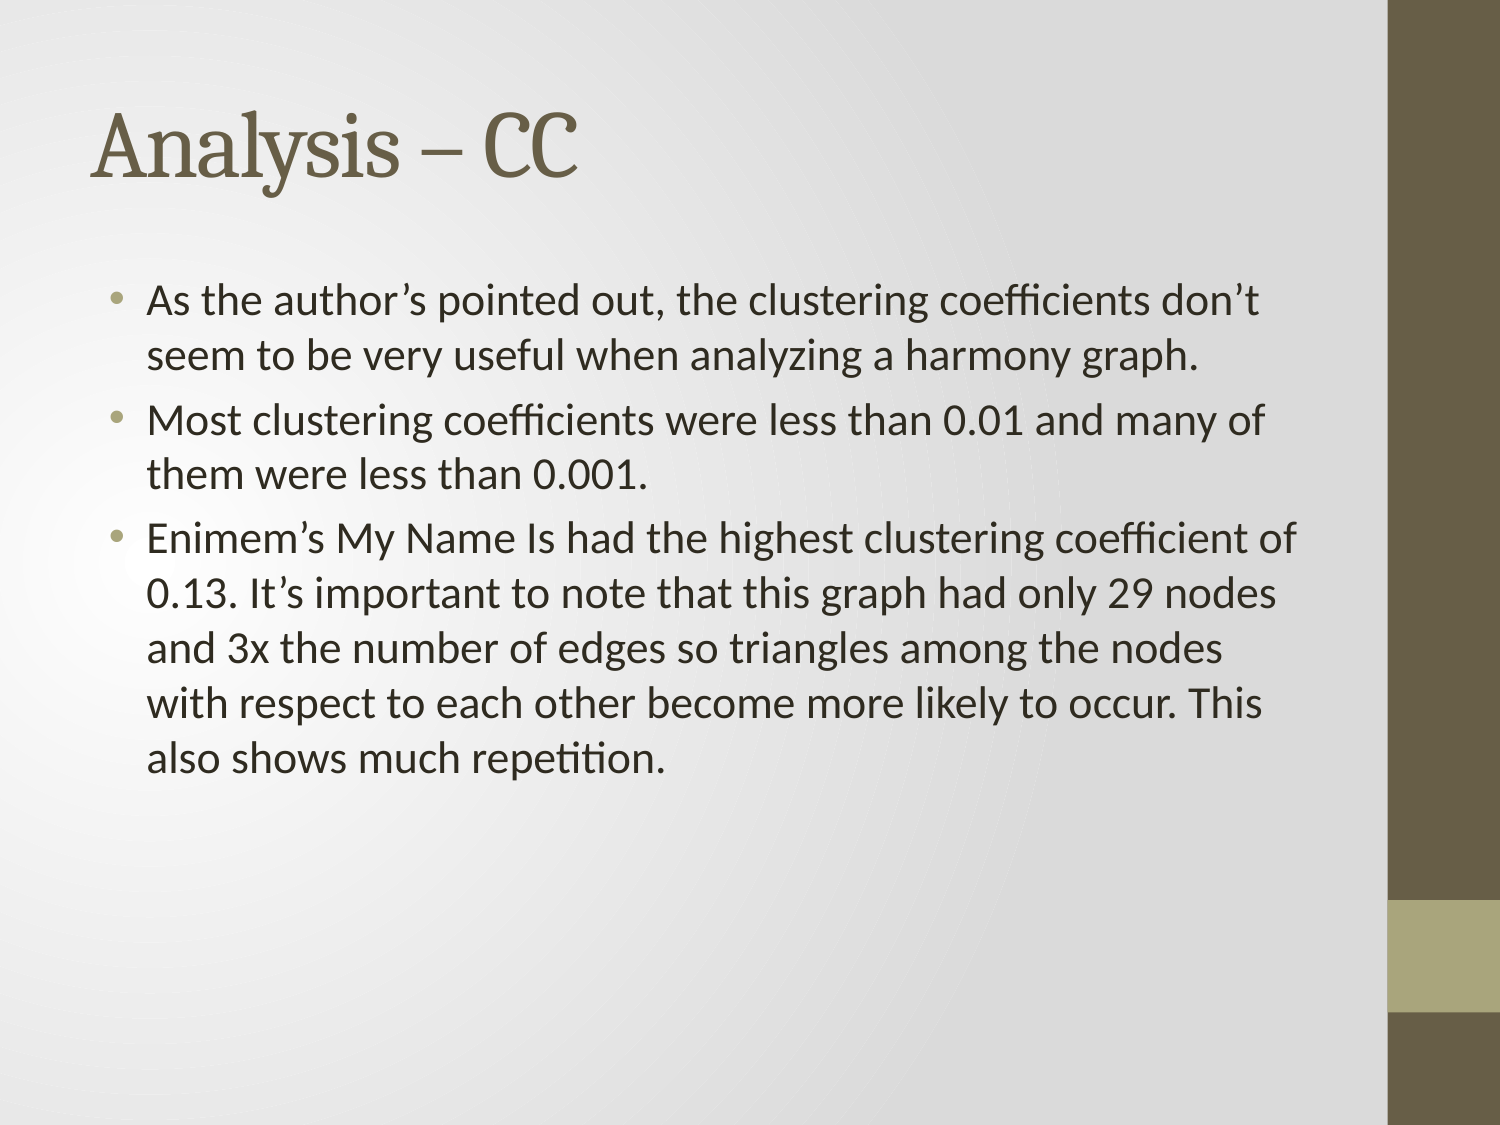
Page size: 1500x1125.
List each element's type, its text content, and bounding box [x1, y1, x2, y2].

list As the author’s pointed out, the clustering coefficients don’t seem to be very useful when analyzing a harmony graph. Most clustering coefficients were less than 0.01 and many of them were less than 0.001. Enimem’s My Name Is had the highest clustering coefficient of 0.13. It’s important to note that this graph had only 29 nodes and 3x the number of edges so triangles among the nodes with respect to each other become more likely to occur. This also shows much repetition. [75, 262, 1325, 1050]
title Analysis – CC [75, 45, 1325, 233]
